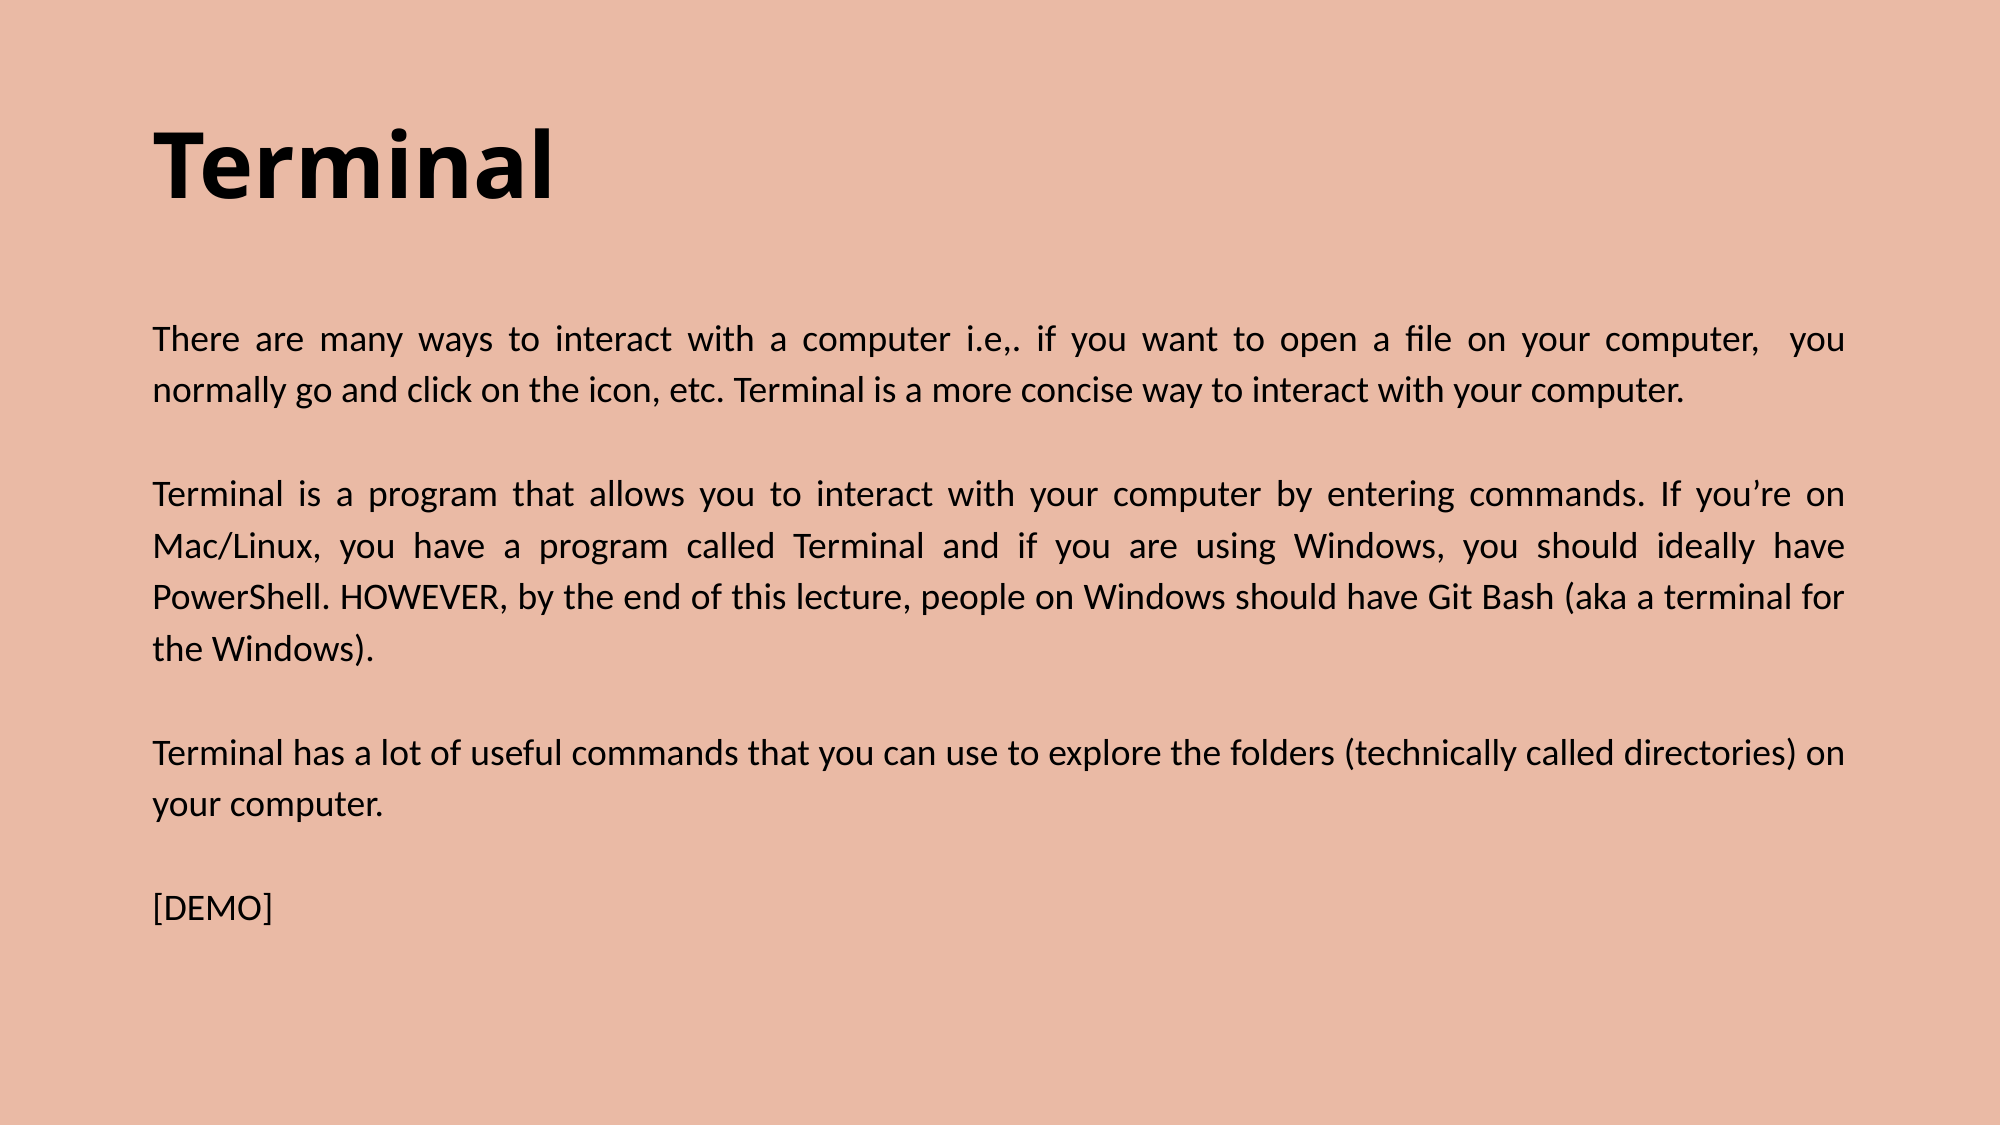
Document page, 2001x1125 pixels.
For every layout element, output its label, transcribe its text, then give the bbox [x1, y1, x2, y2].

title Terminal [137, 59, 1863, 278]
list There are many ways to interact with a computer i.e,. if you want to open a file on your computer, you normally go and click on the icon, etc. Terminal is a more concise way to interact with your computer. Terminal is a program that allows you to interact with your computer by entering commands. If you’re on Mac/Linux, you have a program called Terminal and if you are using Windows, you should ideally have PowerShell. HOWEVER, by the end of this lecture, people on Windows should have Git Bash (aka a terminal for the Windows). Terminal has a lot of useful commands that you can use to explore the folders (technically called directories) on your computer. [DEMO] [137, 299, 1863, 1014]
